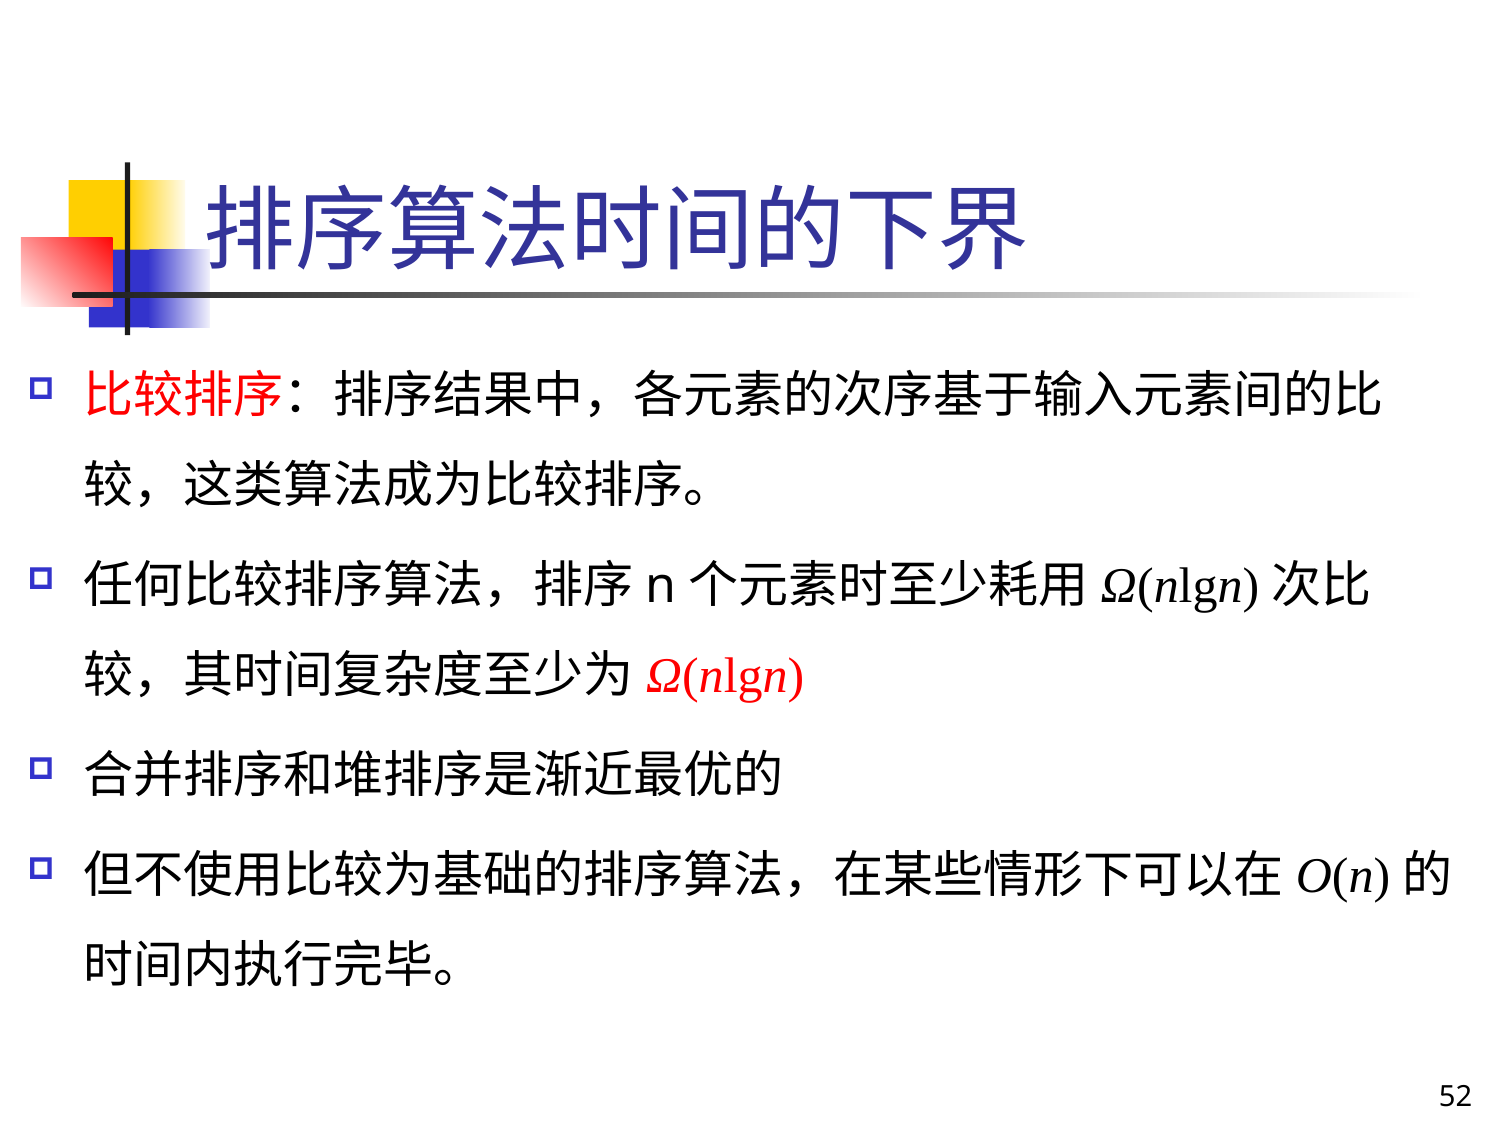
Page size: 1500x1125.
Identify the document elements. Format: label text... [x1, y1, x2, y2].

slide_number 52 [1174, 1049, 1488, 1125]
title 排序算法时间的下界 [188, 101, 1468, 289]
list 比较排序：排序结果中，各元素的次序基于输入元素间的比较，这类算法成为比较排序。 任何比较排序算法，排序n个元素时至少耗用Ω(nlgn)次比较，其时间复杂度至少为Ω(nlgn) 合并排序和堆排序是渐近最优的 但不使用比较为基础的排序算法，在某些情形下可以在O(n)的时间内执行完毕。 [12, 324, 1482, 1032]
